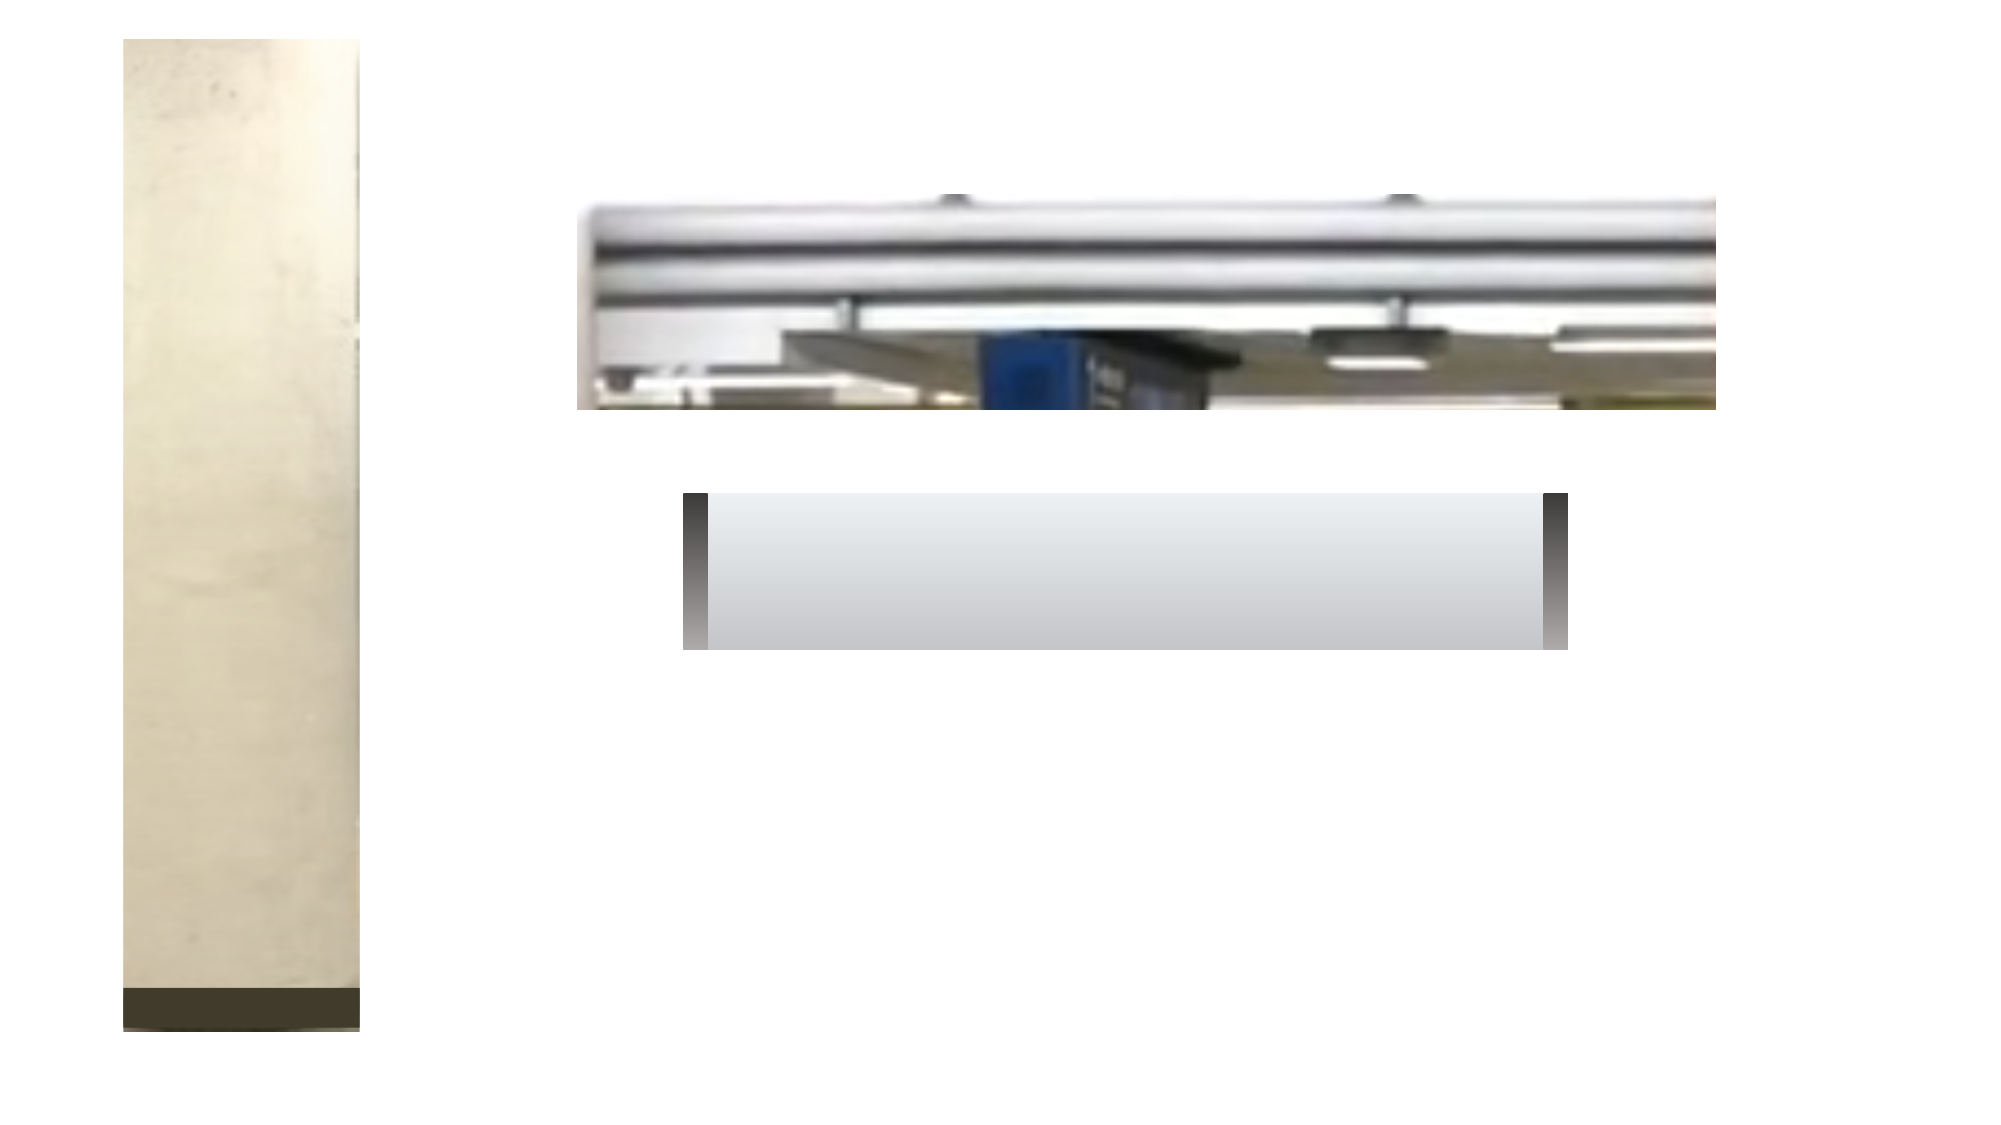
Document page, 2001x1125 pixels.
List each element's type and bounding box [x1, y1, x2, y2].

text_box [682, 493, 709, 650]
text_box [1542, 493, 1569, 650]
picture [577, 194, 1716, 410]
text_box [709, 493, 1542, 650]
picture [123, 39, 360, 1032]
